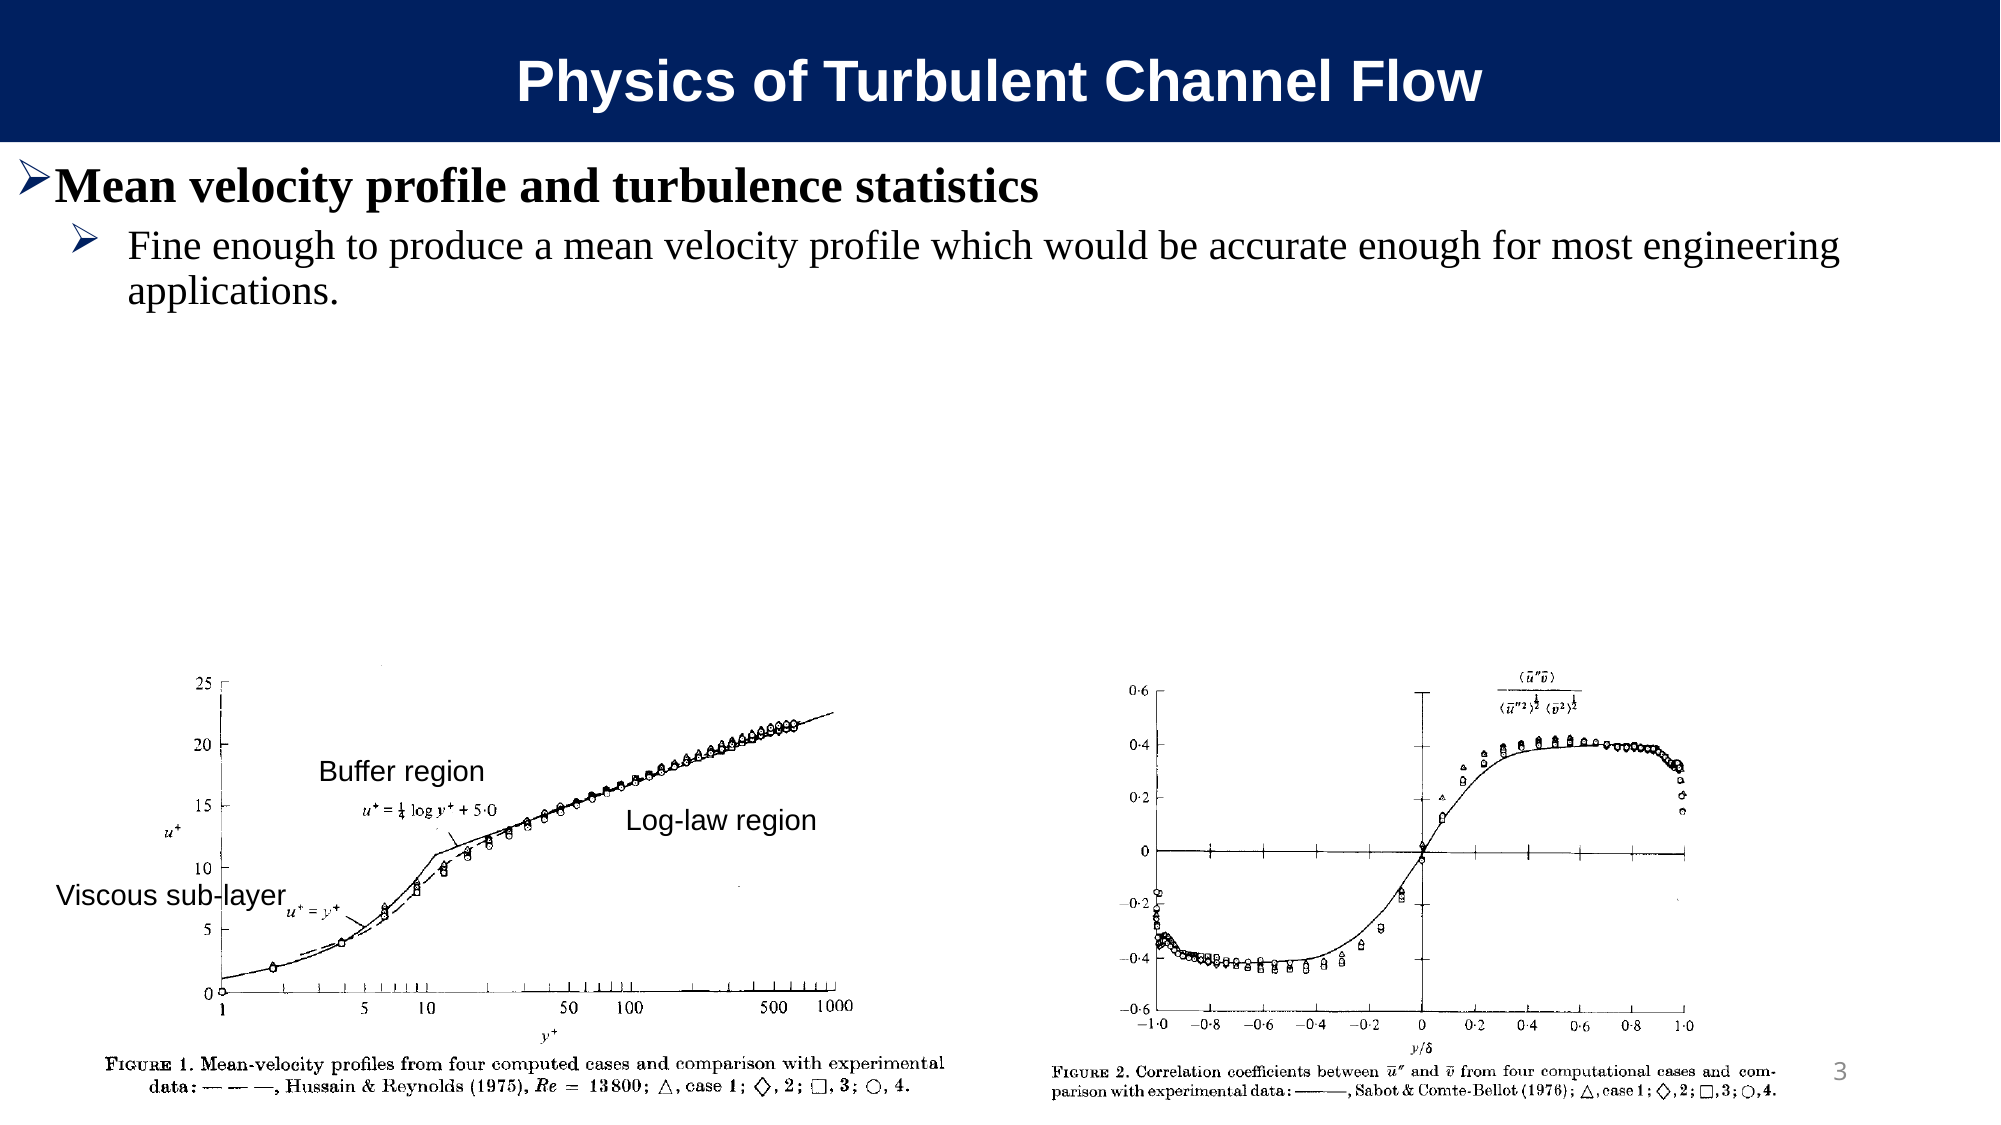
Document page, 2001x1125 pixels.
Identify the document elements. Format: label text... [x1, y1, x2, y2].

slide_number 3 [1780, 1042, 1863, 1103]
list Mean velocity profile and turbulence statistics Fine enough to produce a mean velocity profile which would be accurate enough for most engineering applications. [0, 151, 2000, 992]
text_box Viscous sub-layer [41, 868, 95, 919]
picture [1045, 660, 1780, 1103]
picture [95, 660, 951, 1103]
title Physics of Turbulent Channel Flow [0, 24, 2000, 141]
